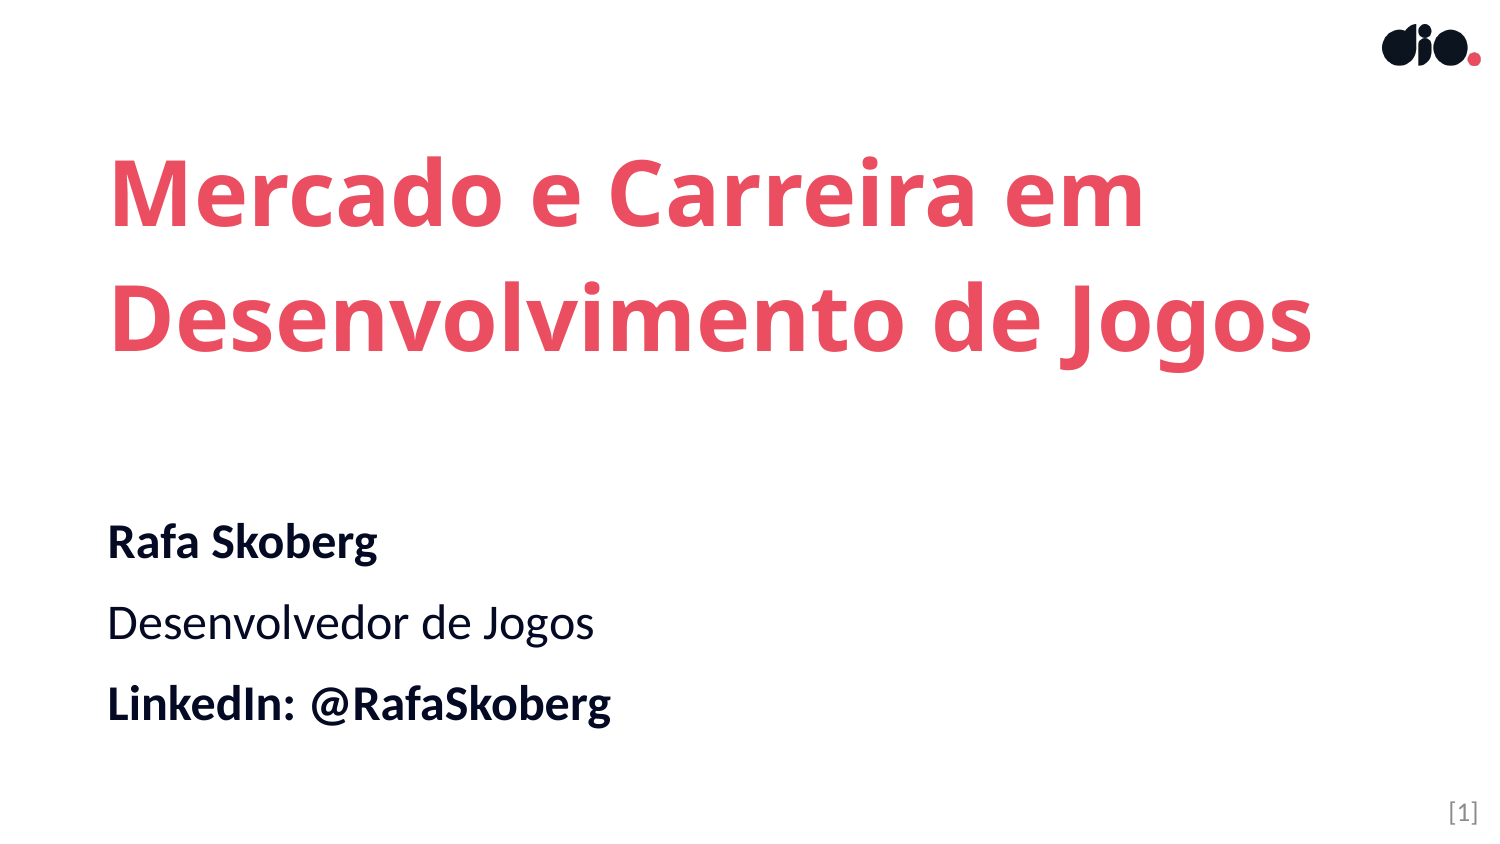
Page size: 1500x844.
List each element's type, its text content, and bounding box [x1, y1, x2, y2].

picture [1382, 24, 1481, 66]
text_box Mercado e Carreira em Desenvolvimento de Jogos [92, 104, 1402, 422]
text_box Rafa Skoberg Desenvolvedor de Jogos LinkedIn: @RafaSkoberg [92, 493, 1202, 812]
slide_number [1] [1403, 779, 1494, 844]
